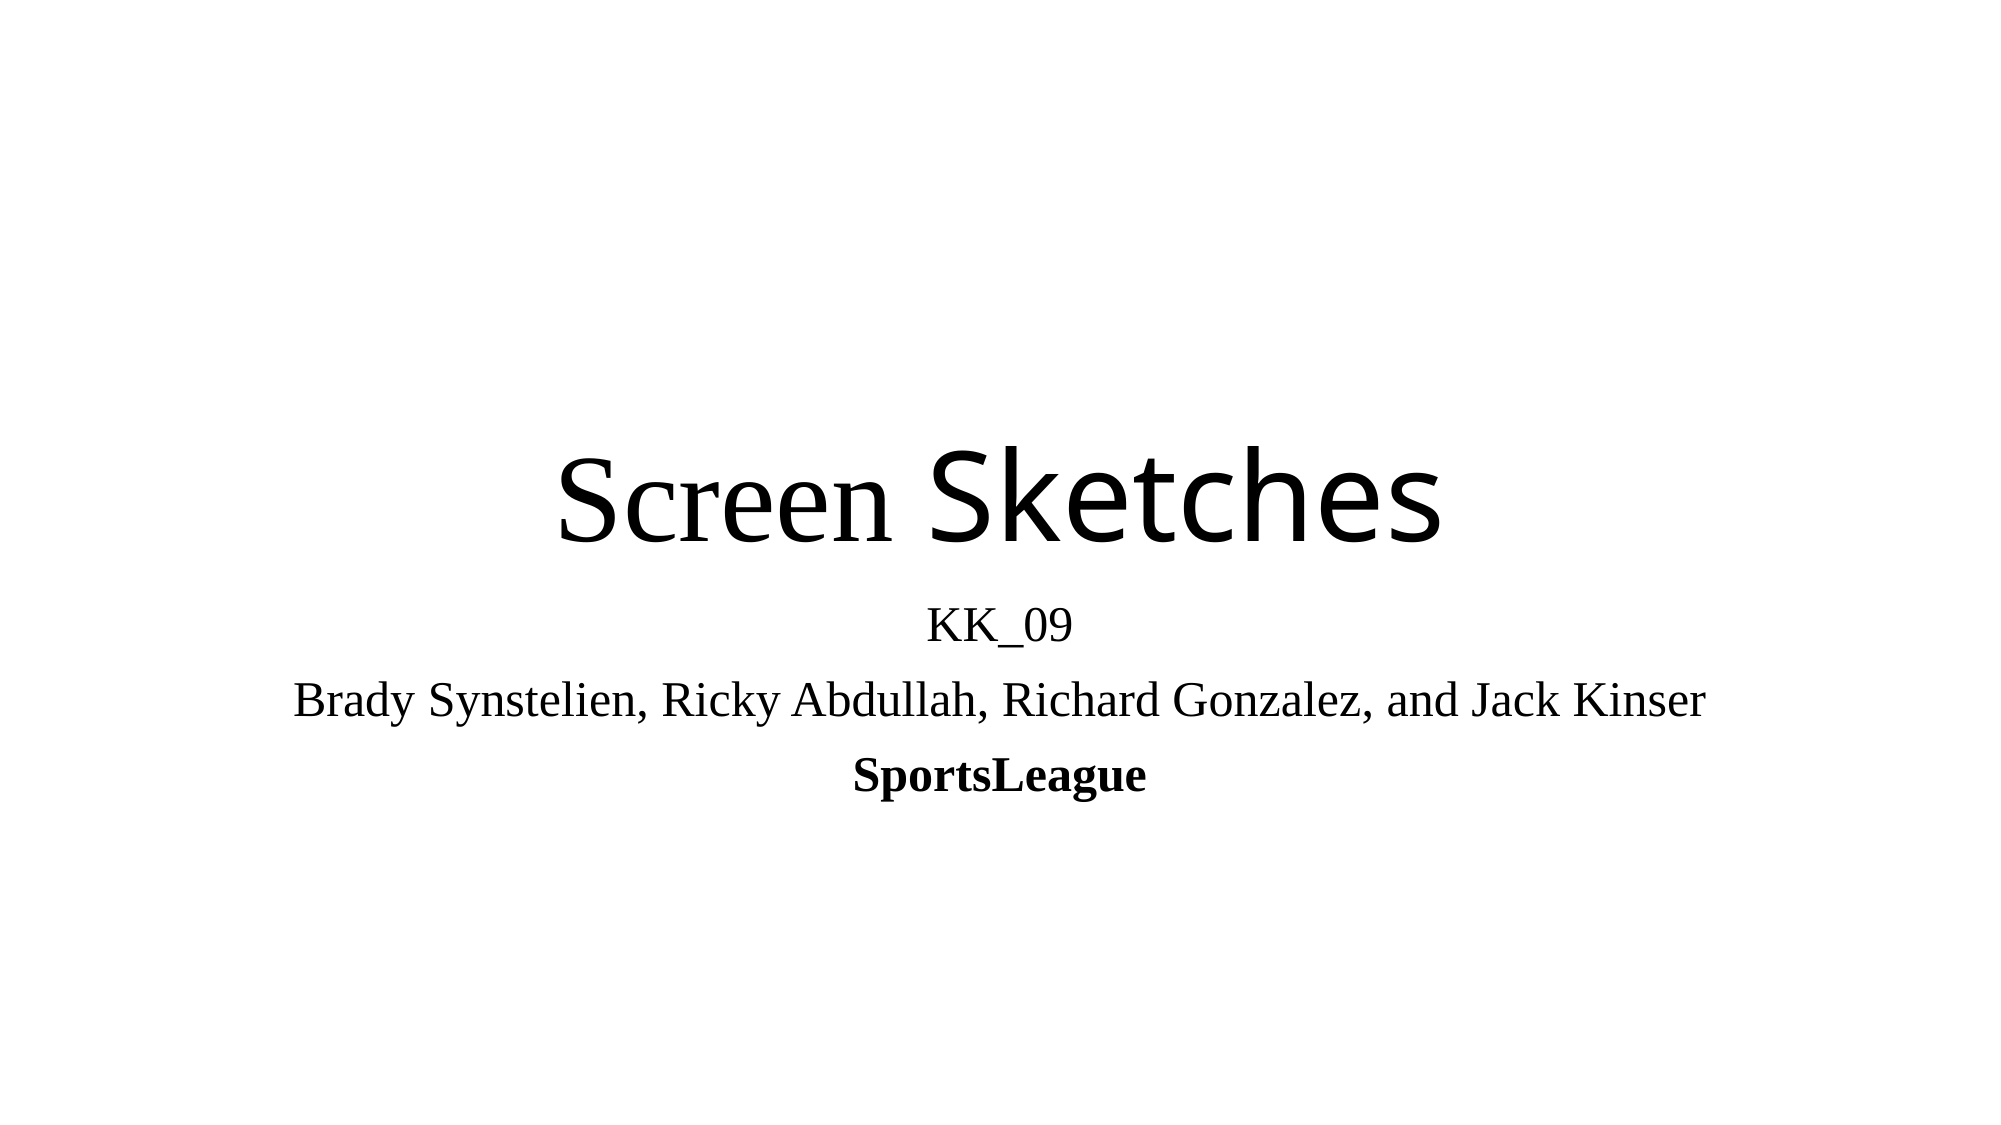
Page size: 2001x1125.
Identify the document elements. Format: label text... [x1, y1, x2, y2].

title Screen Sketches [249, 184, 1750, 576]
subtitle KK_09 Brady Synstelien, Ricky Abdullah, Richard Gonzalez, and Jack Kinser SportsLeague [249, 590, 1750, 863]
